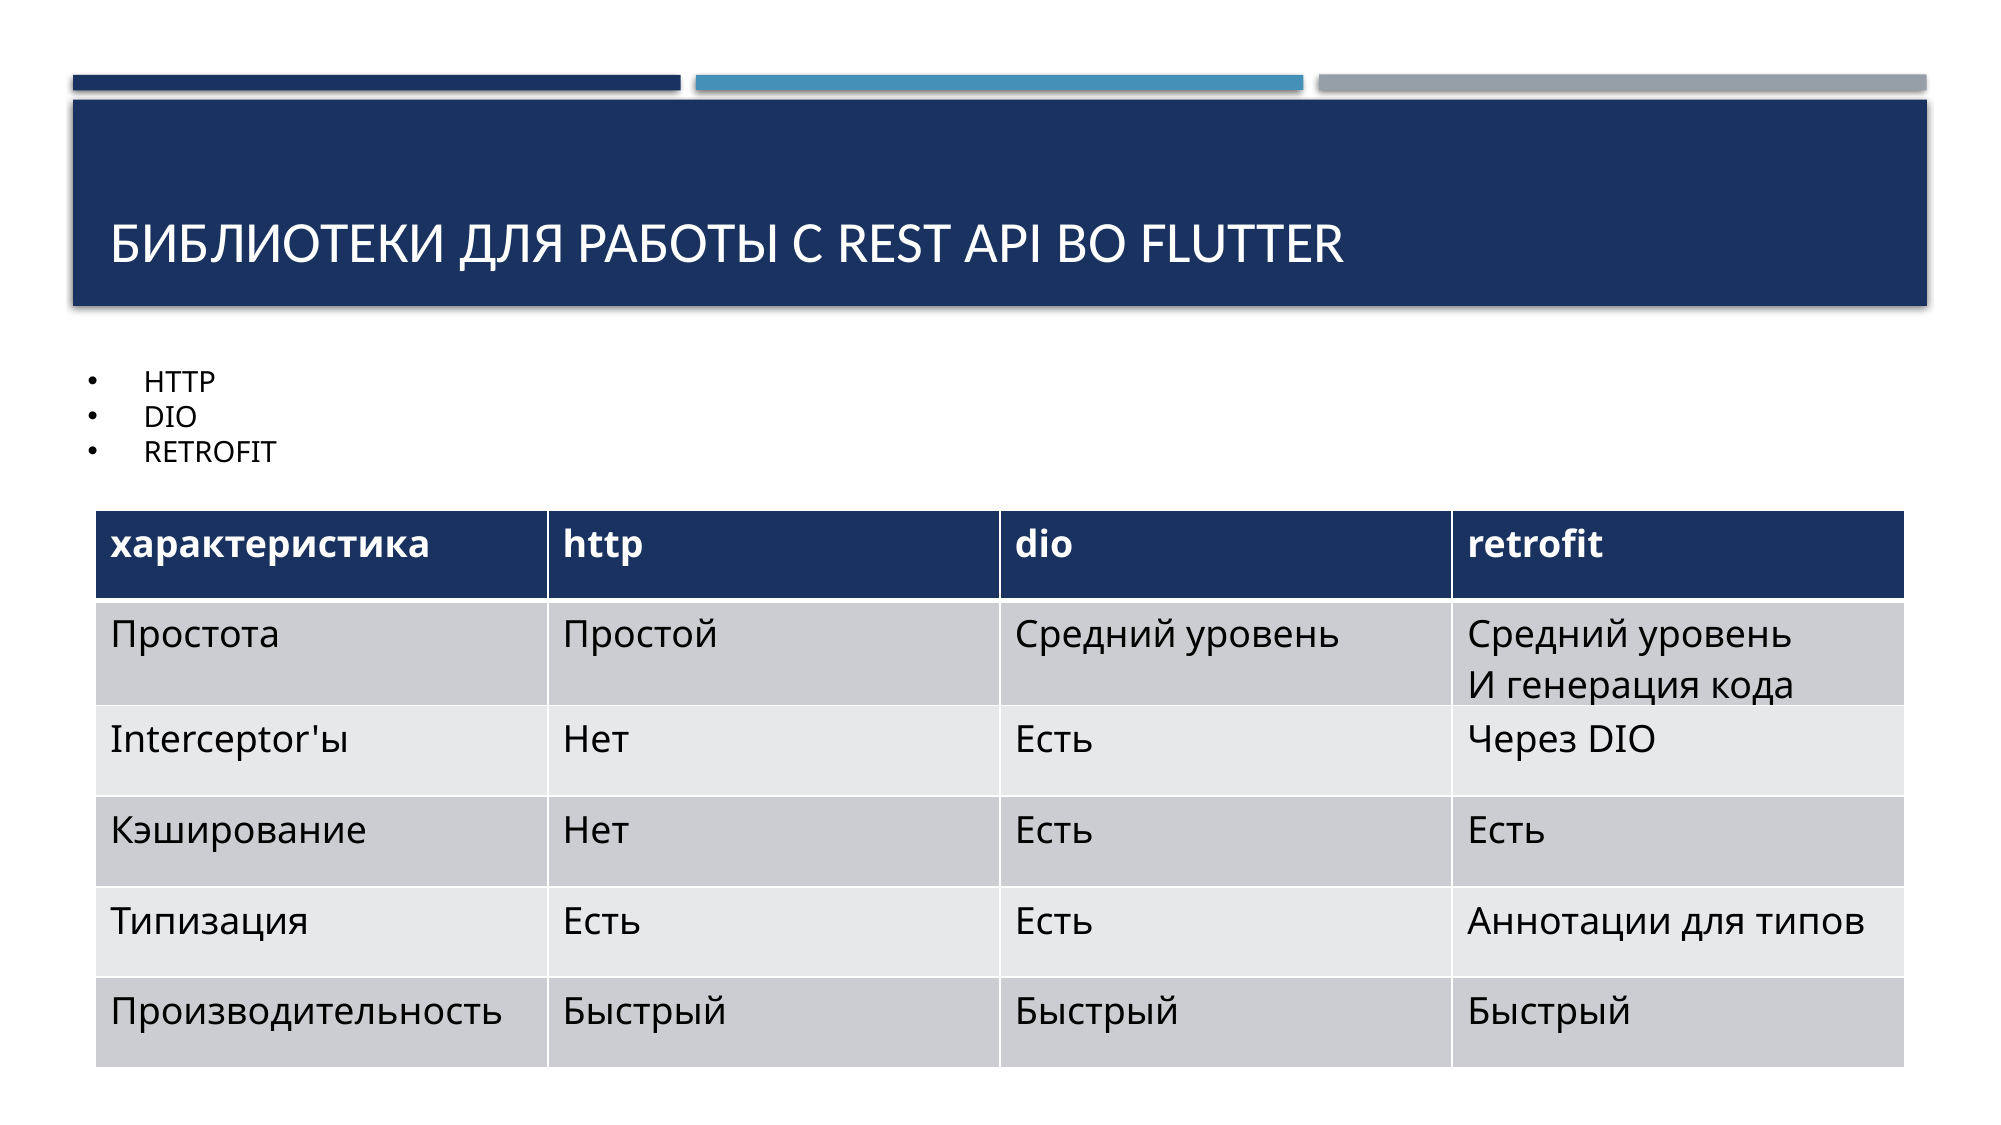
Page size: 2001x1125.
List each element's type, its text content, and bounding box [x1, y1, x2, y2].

table_cell Нет [549, 797, 999, 886]
table_cell Быстрый [1001, 978, 1451, 1067]
table_cell Через DIO [1453, 706, 1904, 795]
text_box HTTP DIO RETROFIT [72, 355, 1928, 476]
table_cell Типизация [96, 888, 547, 976]
title Библиотеки для работы с rest api во flutter [95, 119, 1905, 282]
table_cell Нет [549, 706, 999, 795]
table_header характеристика [96, 511, 547, 598]
table_cell Есть [1001, 797, 1451, 886]
table_cell Средний уровень И генерация кода [1453, 603, 1904, 705]
table_cell Есть [1001, 706, 1451, 795]
table_cell Есть [1001, 888, 1451, 976]
table_header http [549, 511, 999, 598]
table_cell Аннотации для типов [1453, 888, 1904, 976]
table_cell Есть [549, 888, 999, 976]
table_header retrofit [1453, 511, 1904, 598]
table_cell Простота [96, 603, 547, 705]
table_cell Простой [549, 603, 999, 705]
table_cell Быстрый [1453, 978, 1904, 1067]
table_cell Быстрый [549, 978, 999, 1067]
table_cell Производительность [96, 978, 547, 1067]
table_cell Interceptor'ы [96, 706, 547, 795]
table_cell Кэширование [96, 797, 547, 886]
table_cell Средний уровень [1001, 603, 1451, 705]
table_cell Есть [1453, 797, 1904, 886]
table_header dio [1001, 511, 1451, 598]
